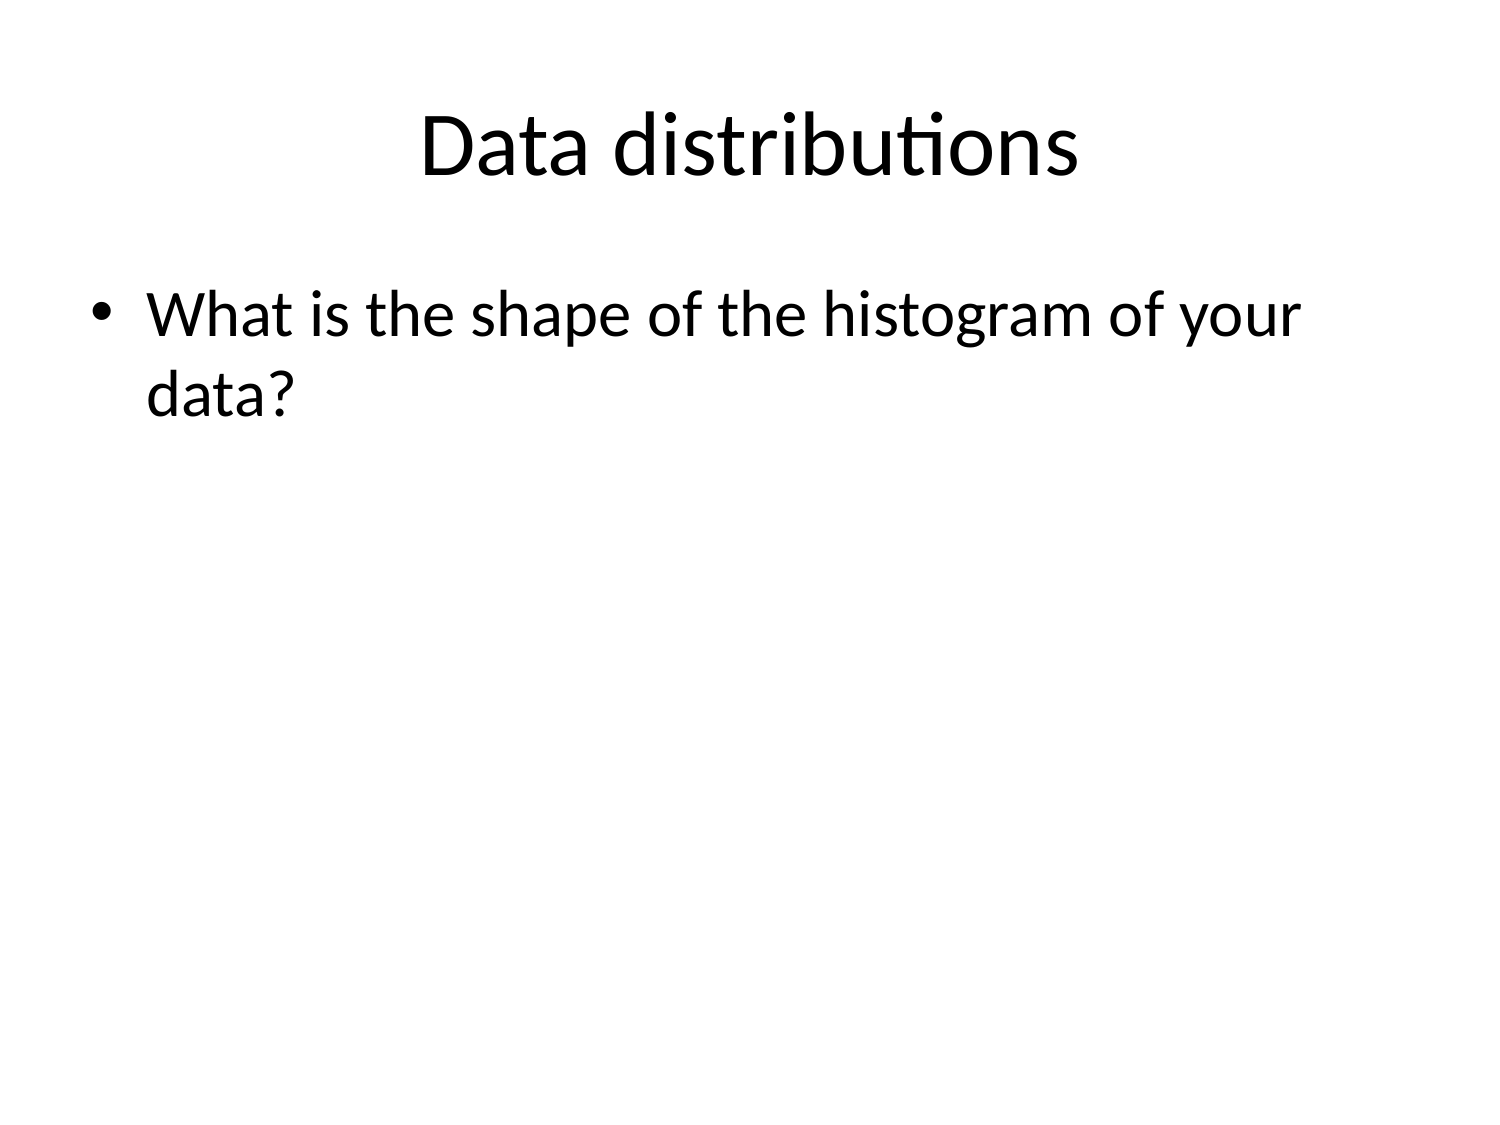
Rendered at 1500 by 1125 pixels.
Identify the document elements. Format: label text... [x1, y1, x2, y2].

list What is the shape of the histogram of your data? [75, 262, 1425, 1005]
title Data distributions [75, 45, 1425, 233]
